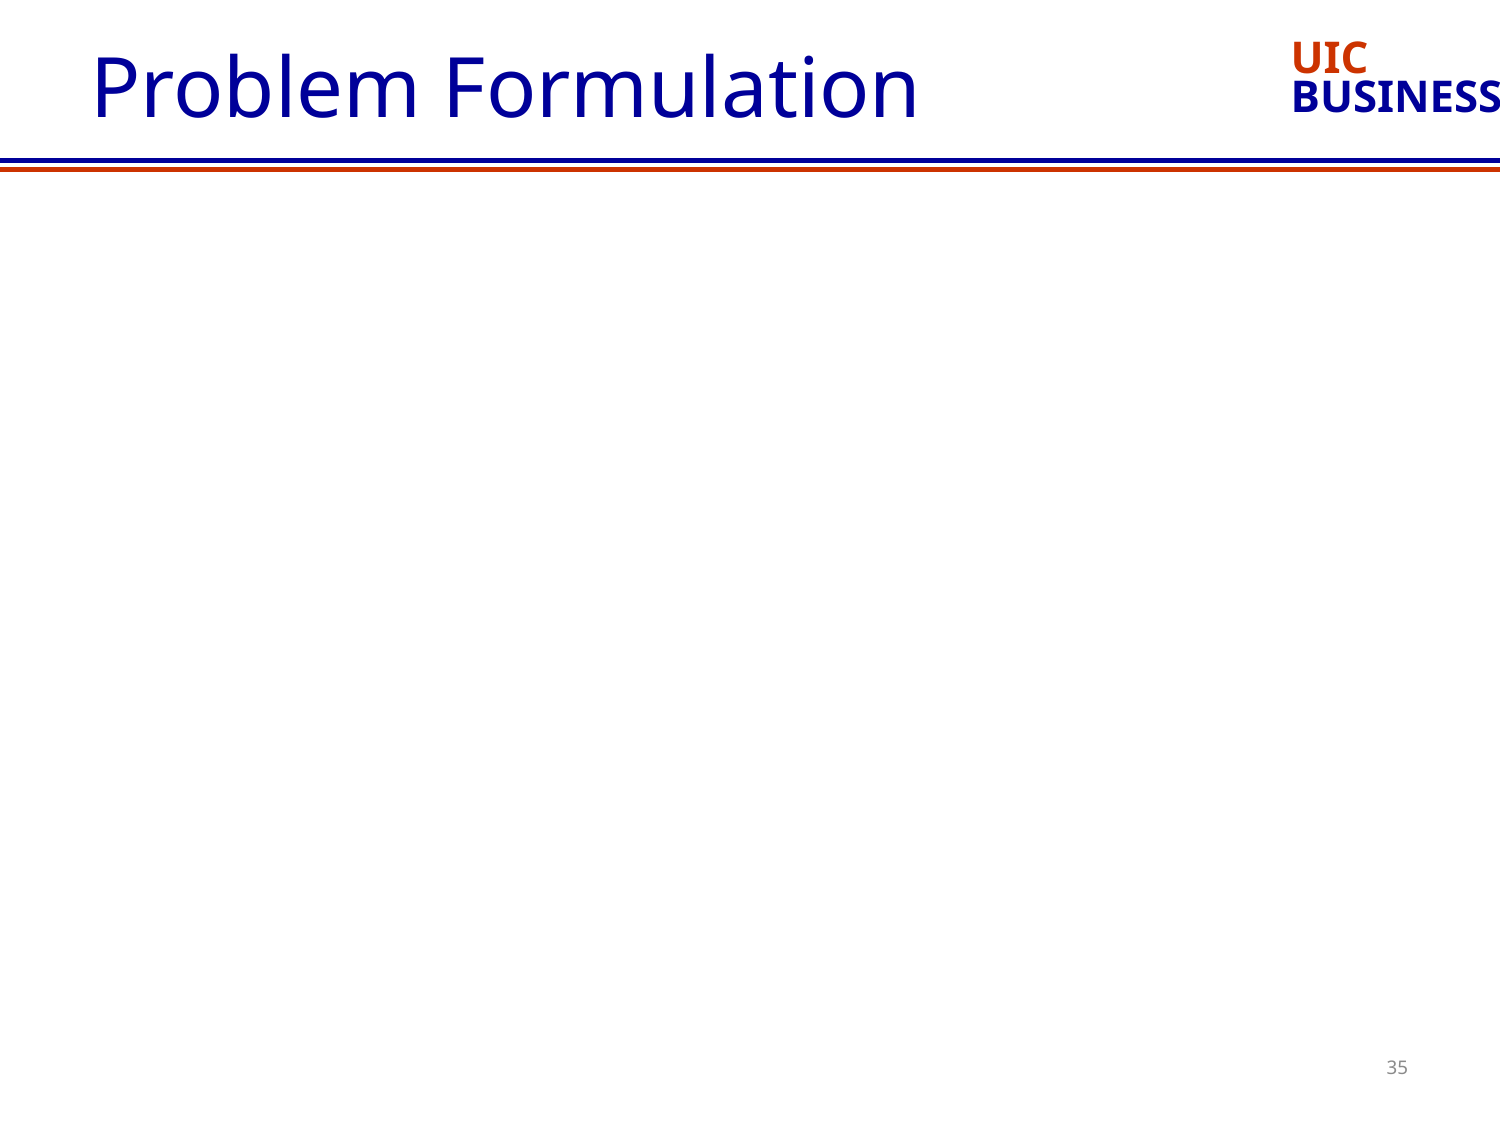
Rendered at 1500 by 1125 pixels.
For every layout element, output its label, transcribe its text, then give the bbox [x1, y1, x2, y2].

slide_number 35 [1085, 1038, 1424, 1099]
title Problem Formulation [75, 19, 1424, 161]
